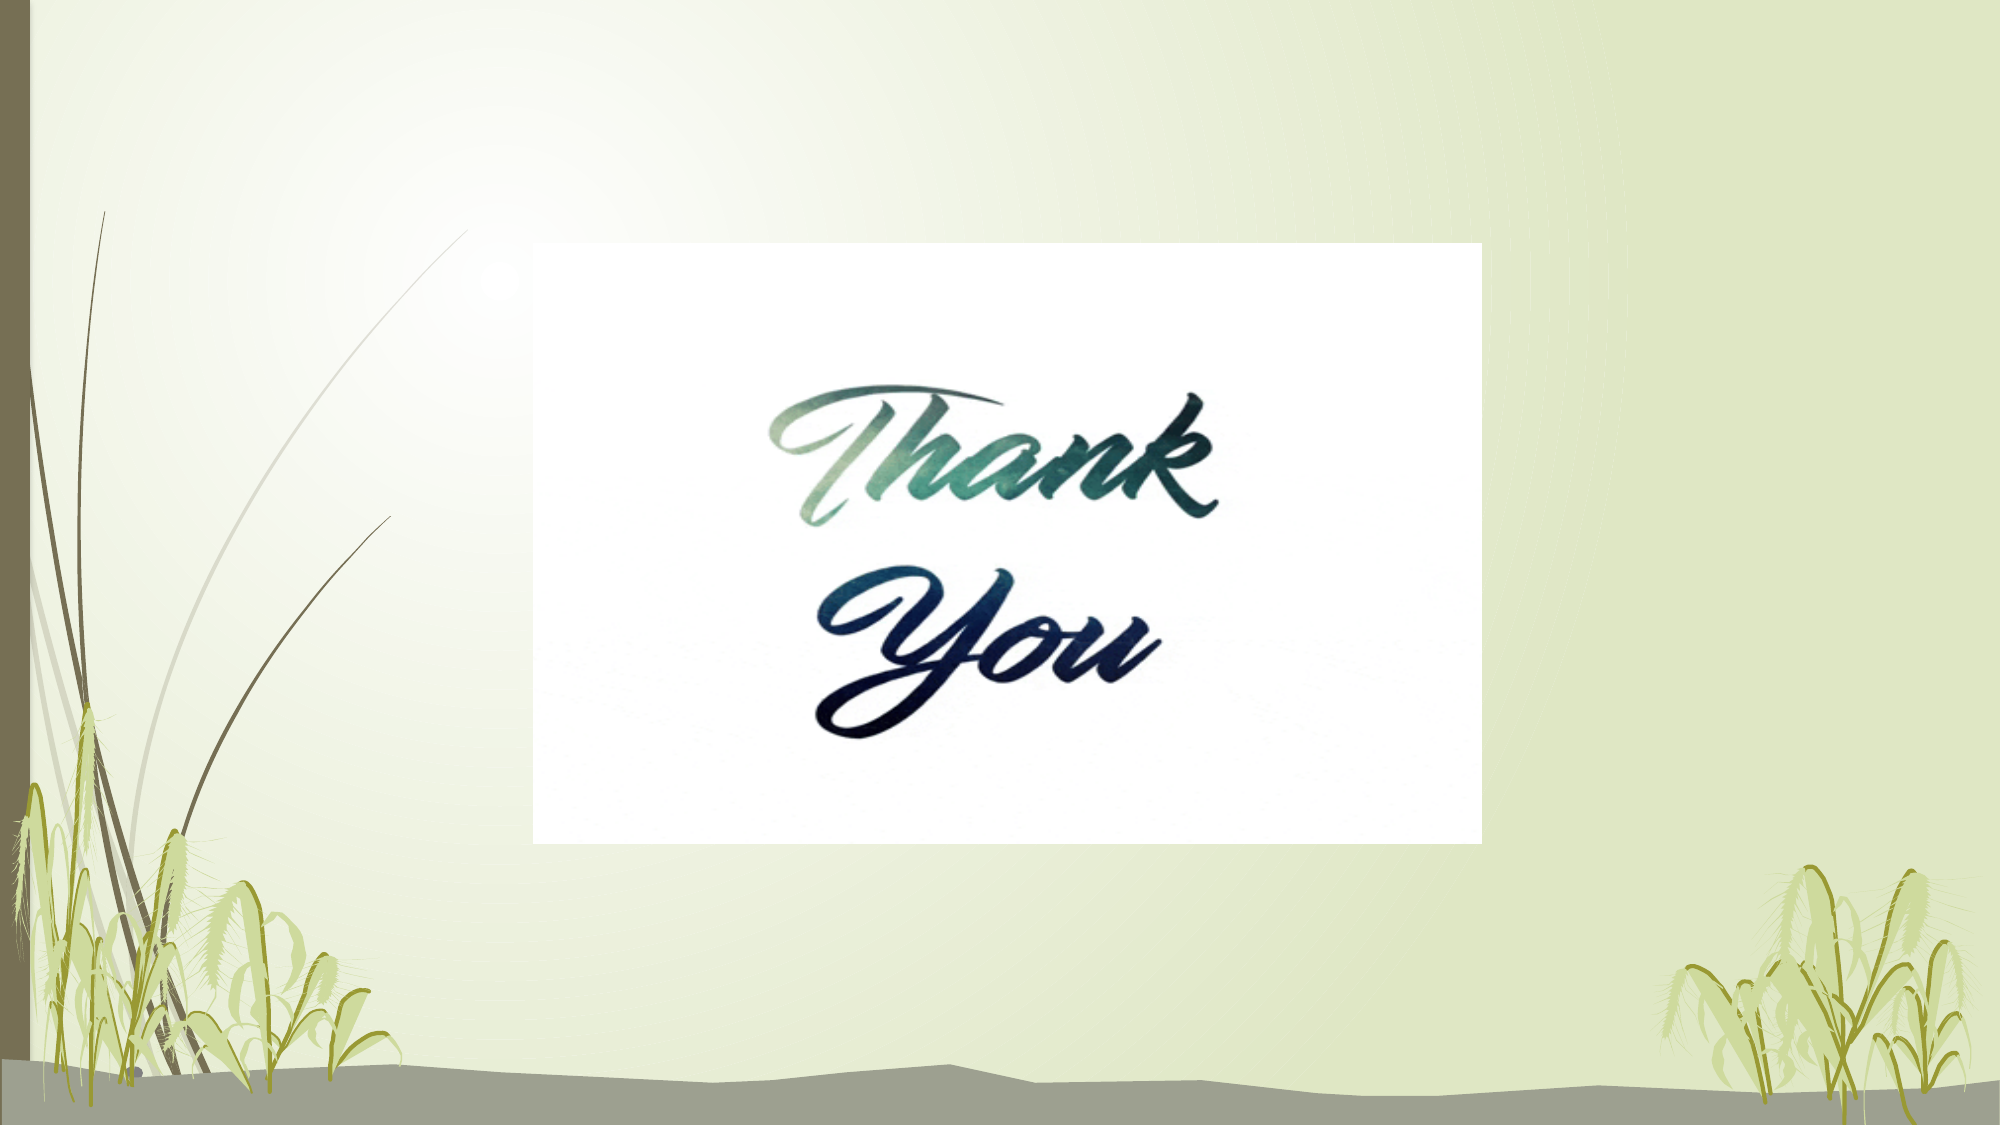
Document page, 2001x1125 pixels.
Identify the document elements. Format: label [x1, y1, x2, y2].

picture [532, 242, 1482, 844]
